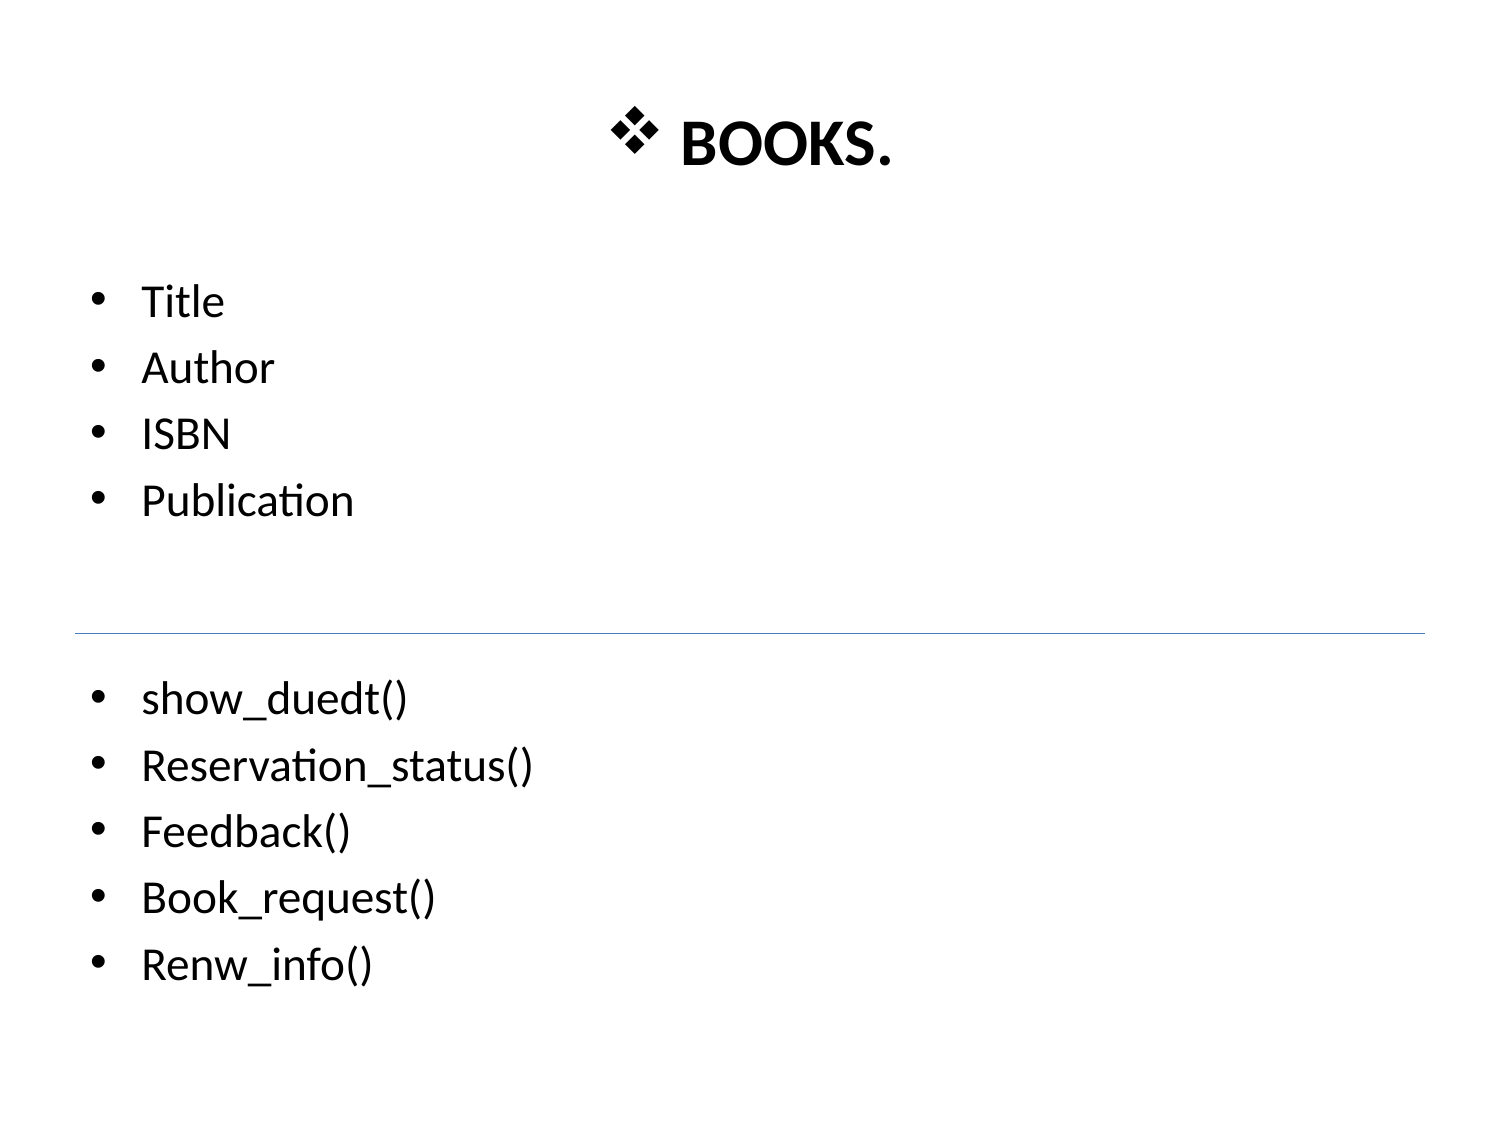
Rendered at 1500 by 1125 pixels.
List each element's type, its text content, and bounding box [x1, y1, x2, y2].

title BOOKS. [75, 45, 1425, 233]
list Title Author ISBN Publication show_duedt() Reservation_status() Feedback() Book_request() Renw_info() [75, 262, 1425, 633]
list Title Author ISBN Publication show_duedt() Reservation_status() Feedback() Book_request() Renw_info() [75, 638, 1425, 1005]
